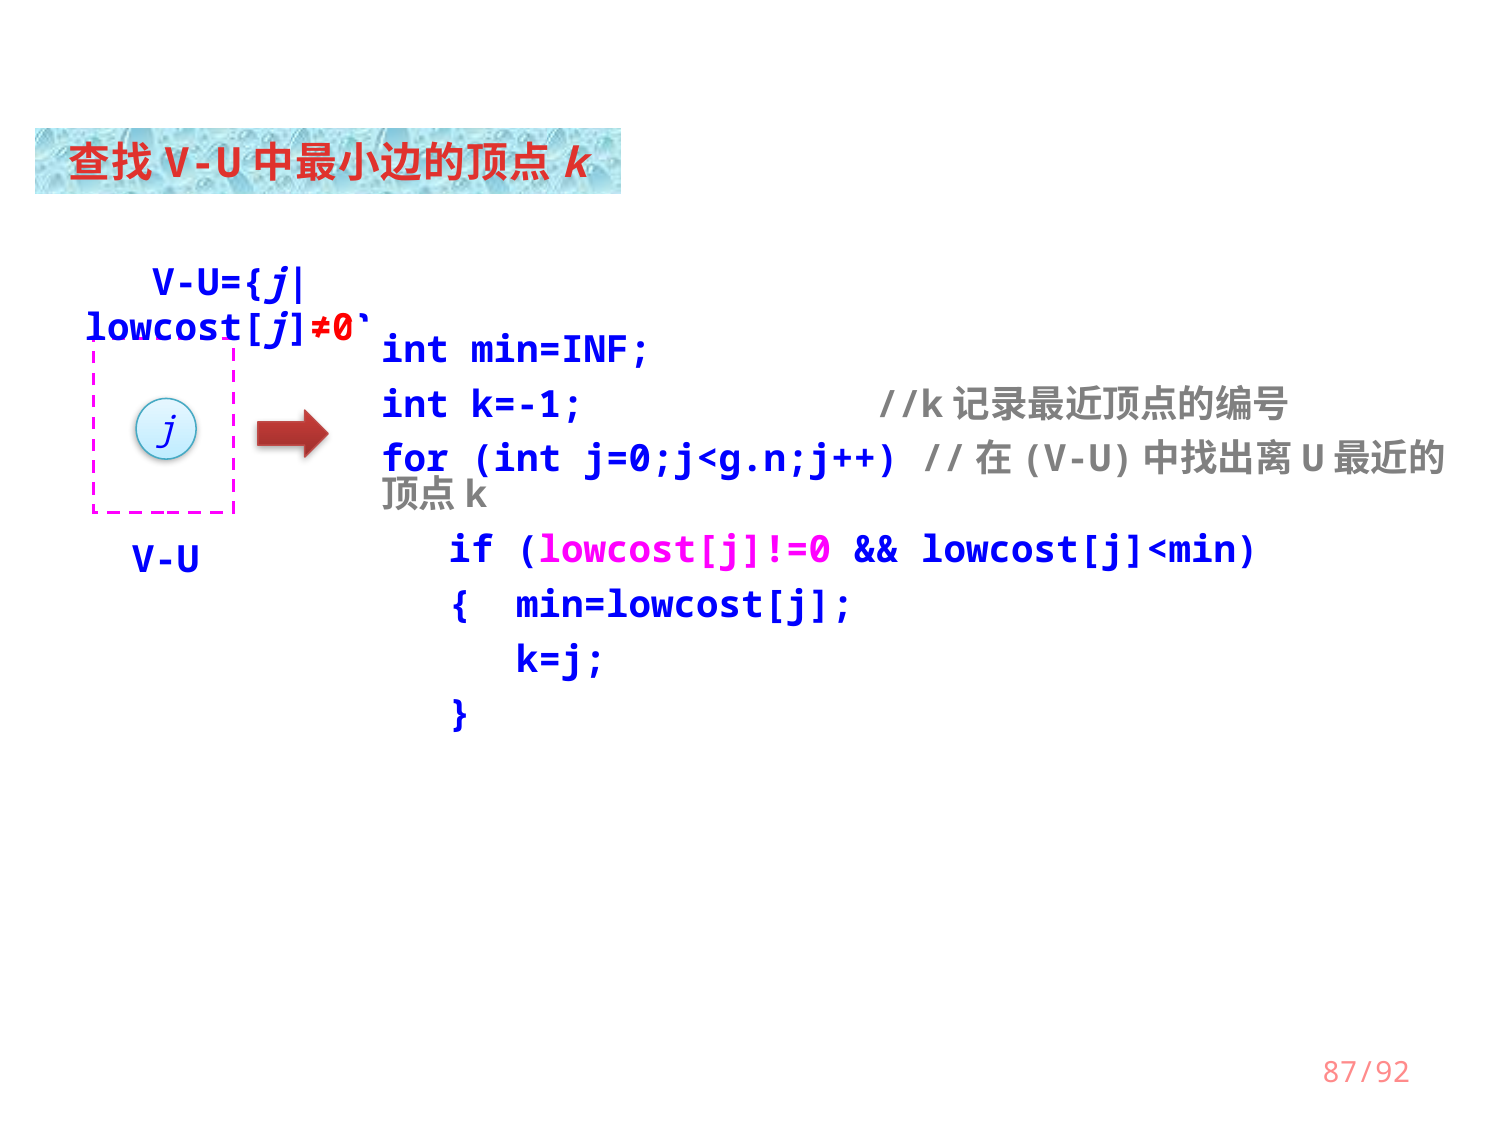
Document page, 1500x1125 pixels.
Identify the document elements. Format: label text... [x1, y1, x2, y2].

text_box V-U={j|lowcost[j]≠0} [23, 257, 439, 314]
slide_number 87/92 [1242, 1042, 1425, 1103]
text_box [93, 338, 234, 513]
text_box [257, 409, 329, 458]
text_box int min=INF; int k=-1; //k记录最近顶点的编号 for (int j=0;j<g.n;j++) //在(V-U)中找出离U最近的顶点k if (lowcost[j]!=0 && lowcost[j]<min) { min=lowcost[j]; k=j; } [349, 320, 1479, 748]
text_box j [135, 397, 197, 460]
text_box V-U [117, 527, 235, 588]
text_box 查找V-U中最小边的顶点k [35, 128, 621, 194]
